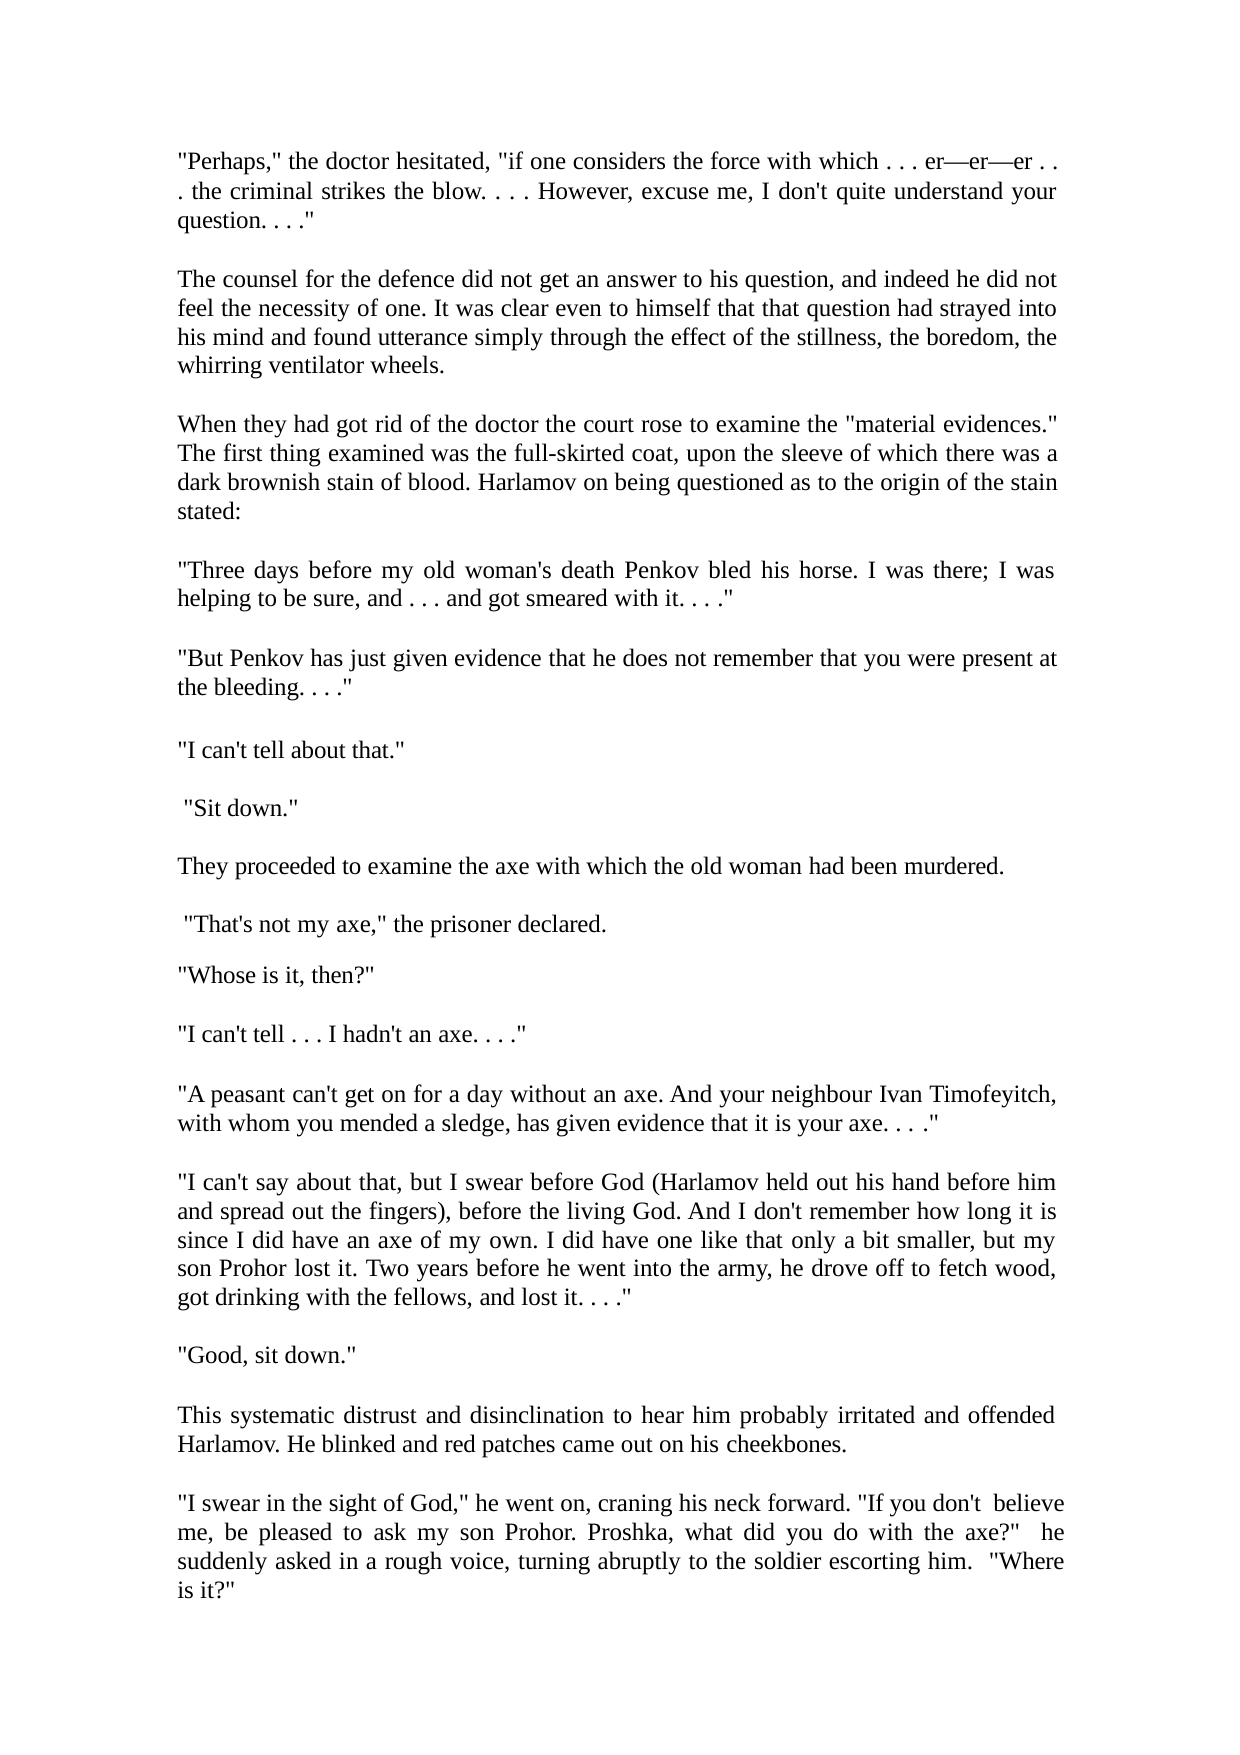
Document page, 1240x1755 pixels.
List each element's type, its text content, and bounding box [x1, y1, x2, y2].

text_box "Perhaps," the doctor hesitated, "if one considers the force with which . . . er—er—er . . . the criminal strikes the blow. . . . However, excuse me, I don't quite understand your question. . . ." The counsel for the defence did not get an answer to his question, and indeed he did not feel the necessity of one. It was clear even to himself that that question had strayed into his mind and found utterance simply through the effect of the stillness, the boredom, the whirring ventilator wheels. When they had got rid of the doctor the court rose to examine the "material evidences." The first thing examined was the full-skirted coat, upon the sleeve of which there was a dark brownish stain of blood. Harlamov on being questioned as to the origin of the stain stated: "Three days before my old woman's death Penkov bled his horse. I was there; I was helping to be sure, and . . . and got smeared with it. . . ." "But Penkov has just given evidence that he does not remember that you were present at the bleeding. . . ." "I can't tell about that." "Sit down." They proceeded to examine the axe with which the old woman had been murdered. "That's not my axe," the prisoner declared. "Whose is it, then?" "I can't tell . . . I hadn't an axe. . . ." "A peasant can't get on for a day without an axe. And your neighbour Ivan Timofeyitch, with whom you mended a sledge, has given evidence that it is your axe. . . ." "I can't say about that, but I swear before God (Harlamov held out his hand before him and spread out the fingers), before the living God. And I don't remember how long it is since I did have an axe of my own. I did have one like that only a bit smaller, but my son Prohor lost it. Two years before he went into the army, he drove off to fetch wood, got drinking with the fellows, and lost it. . . ." "Good, sit down." This systematic distrust and disinclination to hear him probably irritated and offended Harlamov. He blinked and red patches came out on his cheekbones. "I swear in the sight of God," he went on, craning his neck forward. "If you don't believe me, be pleased to ask my son Prohor. Proshka, what did you do with the axe?" he suddenly asked in a rough voice, turning abruptly to the soldier escorting him. "Where is it?" [175, 142, 1066, 1603]
